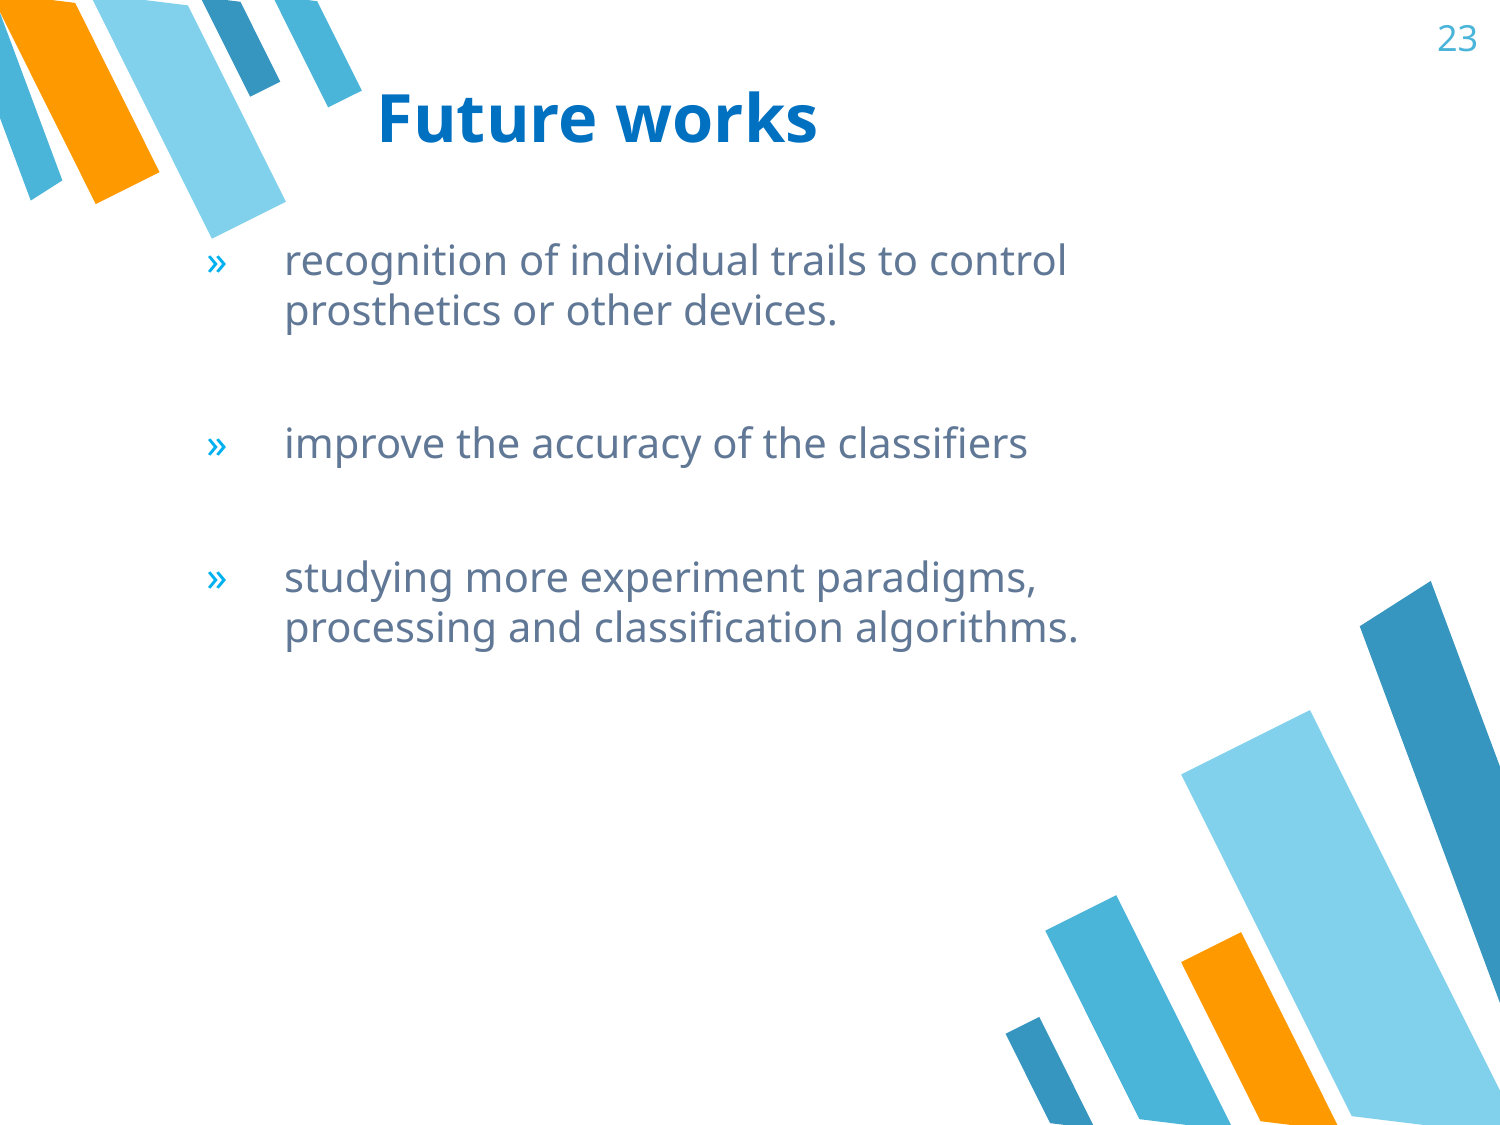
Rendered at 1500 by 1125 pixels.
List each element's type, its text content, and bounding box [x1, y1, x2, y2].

slide_number 23 [1403, 0, 1494, 87]
title Future works [361, 21, 1307, 171]
list recognition of individual trails to control prosthetics or other devices. improve the accuracy of the classifiers studying more experiment paradigms, processing and classification algorithms. [169, 218, 1275, 941]
